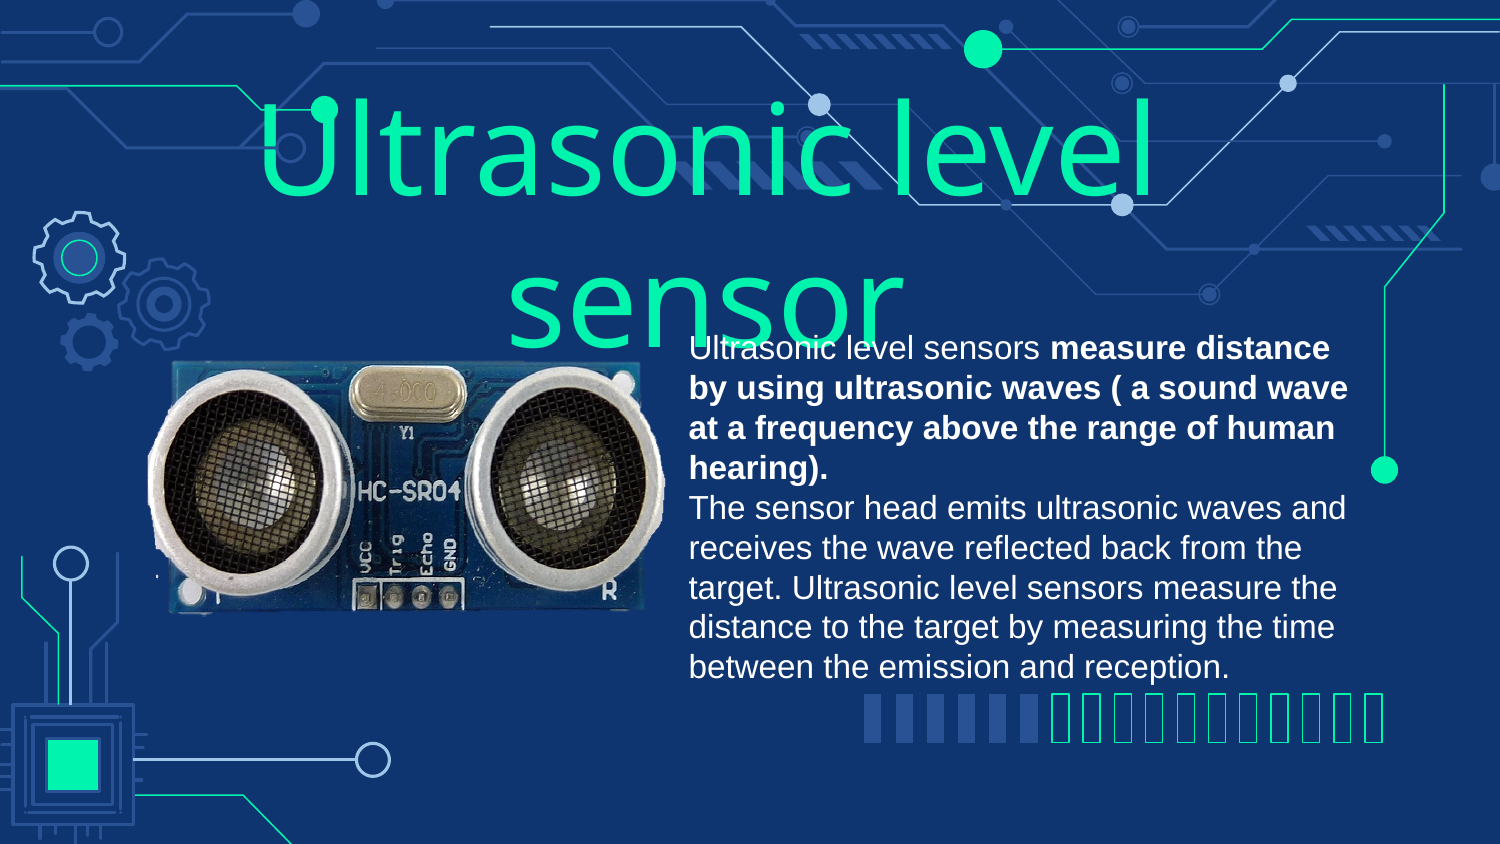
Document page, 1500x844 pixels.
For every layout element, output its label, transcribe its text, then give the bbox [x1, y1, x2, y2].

title Ultrasonic level sensor [121, 126, 958, 315]
picture [133, 317, 681, 710]
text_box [0, 0, 339, 162]
text_box Ultrasonic level sensors measure distance by using ultrasonic waves ( a sound wave at a frequency above the range of human hearing). The sensor head emits ultrasonic waves and receives the wave reflected back from the target. Ultrasonic level sensors measure the distance to the target by measuring the time between the emission and reception. [673, 318, 1385, 808]
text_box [963, 19, 1500, 484]
